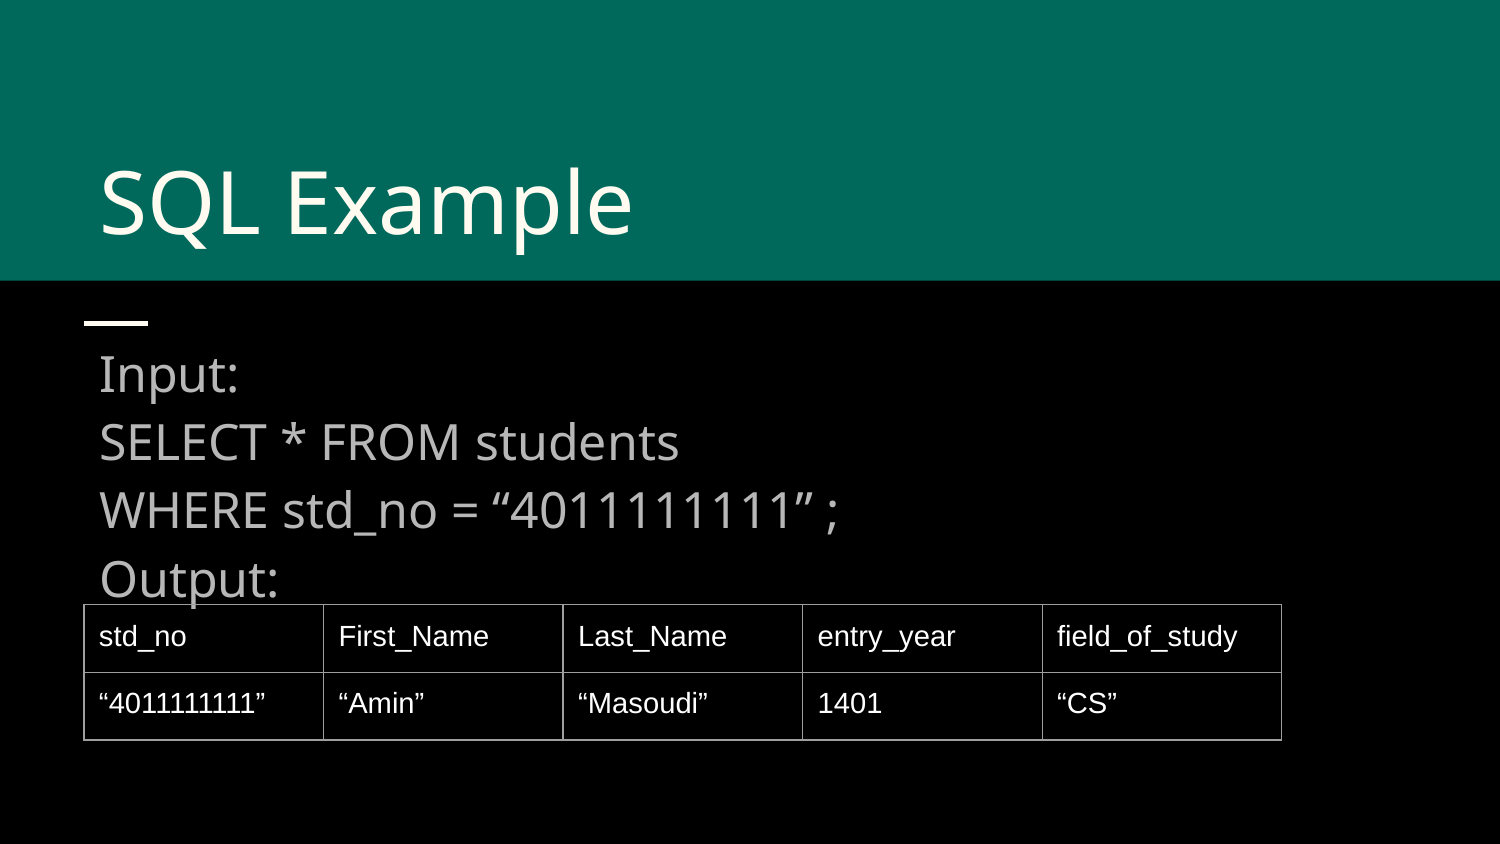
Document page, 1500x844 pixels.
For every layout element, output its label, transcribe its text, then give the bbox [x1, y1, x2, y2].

subtitle Input: SELECT * FROM students WHERE std_no = “4011111111” ; Output: [84, 323, 1416, 765]
title SQL Example [84, 25, 1416, 275]
table_header std_no [85, 605, 323, 672]
table_cell 1401 [803, 673, 1042, 739]
table_cell “Amin” [324, 673, 562, 739]
table_header Last_Name [564, 605, 802, 672]
table_cell “Masoudi” [564, 673, 802, 739]
table_header entry_year [803, 605, 1042, 672]
table_cell “4011111111” [85, 673, 323, 739]
table_header field_of_study [1043, 605, 1281, 672]
table_cell “CS” [1043, 673, 1281, 739]
table_header First_Name [324, 605, 562, 672]
